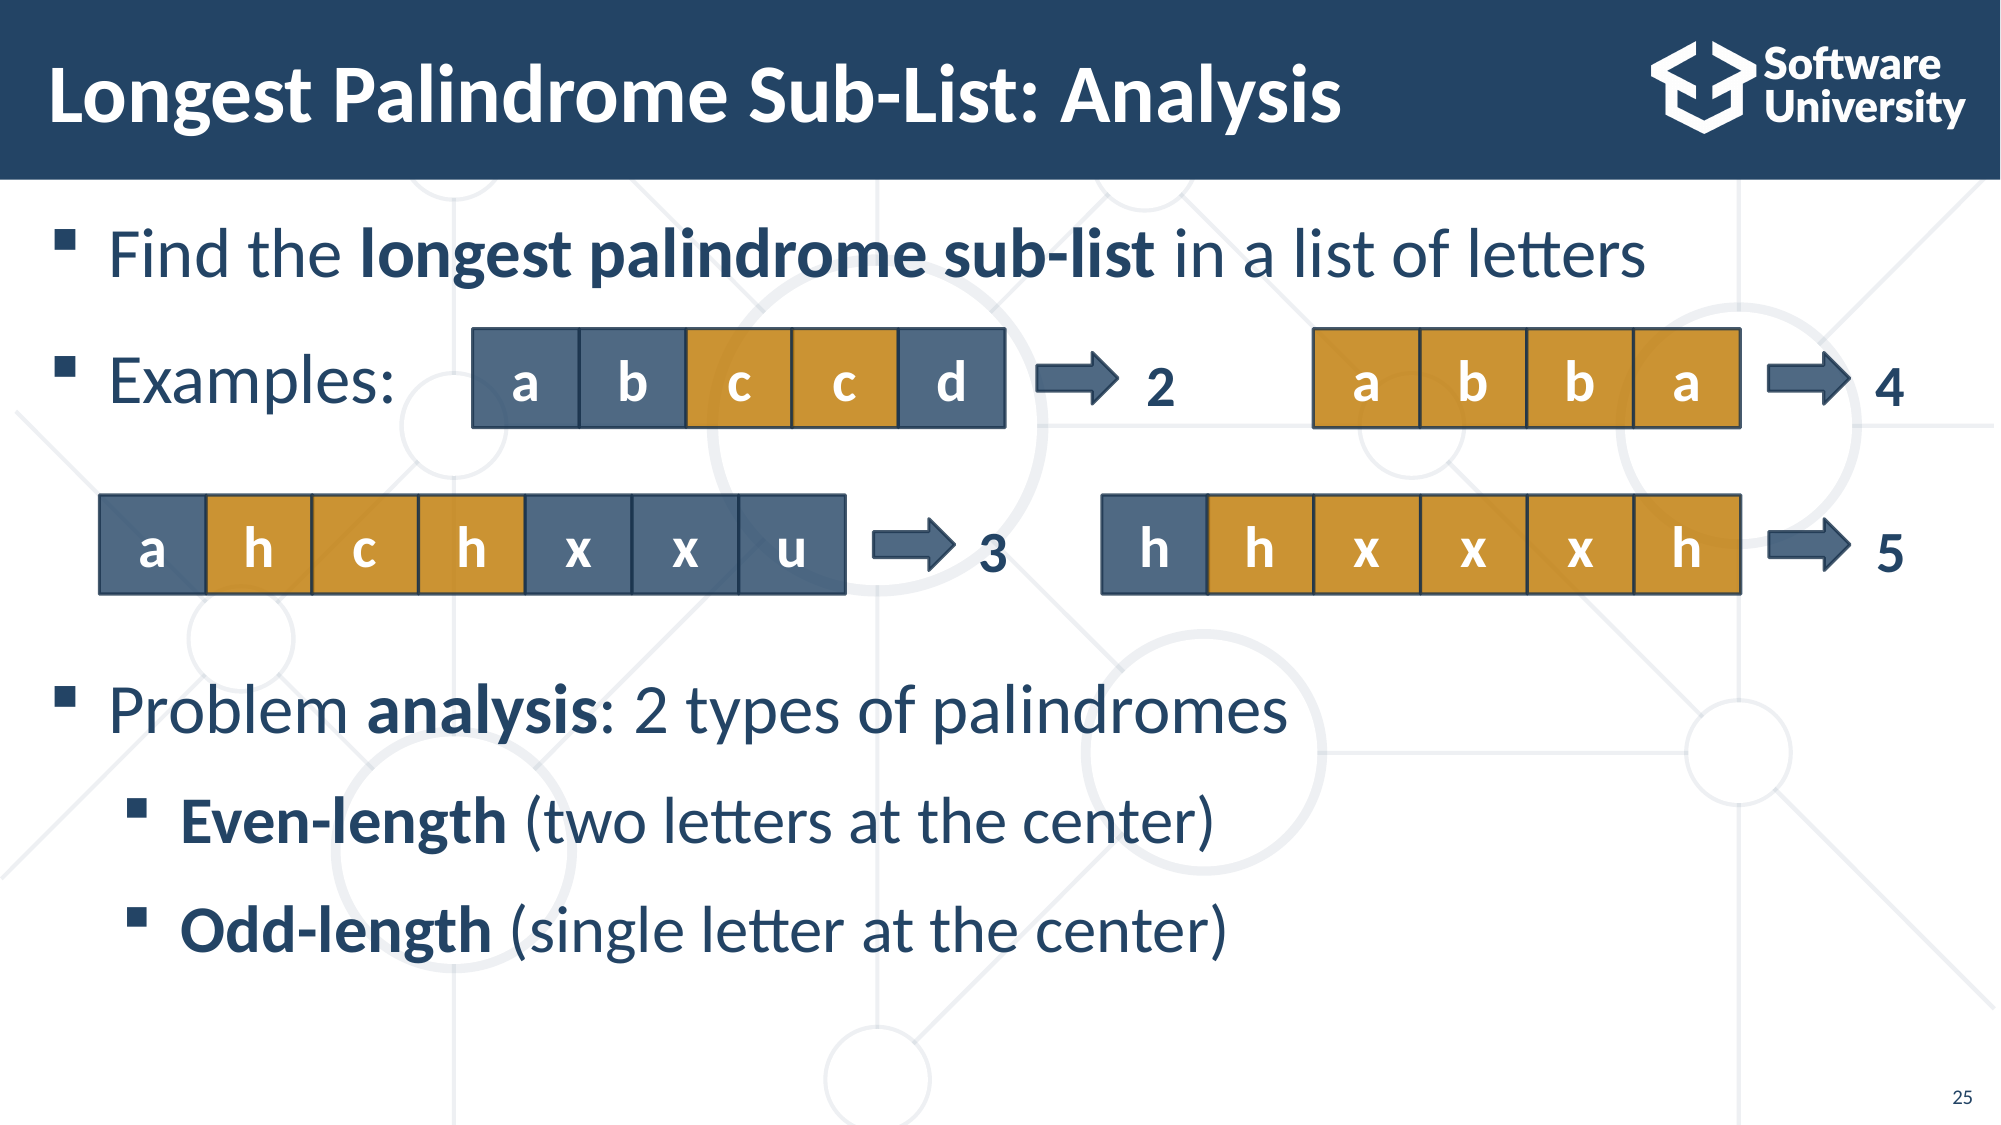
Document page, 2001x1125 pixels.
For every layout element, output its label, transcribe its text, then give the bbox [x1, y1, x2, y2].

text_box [472, 323, 1201, 434]
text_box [1313, 323, 1930, 434]
picture [1651, 41, 1966, 134]
title Longest Palindrome Sub-List: Analysis [31, 16, 1625, 162]
slide_number 25 [1927, 1067, 1989, 1117]
list Find the longest palindrome sub-list in a list of letters Examples: Problem analysis: 2 types of palindromes Even-length (two letters at the center) Odd-length (single letter at the center) [31, 196, 1970, 1104]
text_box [99, 489, 1033, 600]
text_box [1101, 489, 1931, 600]
